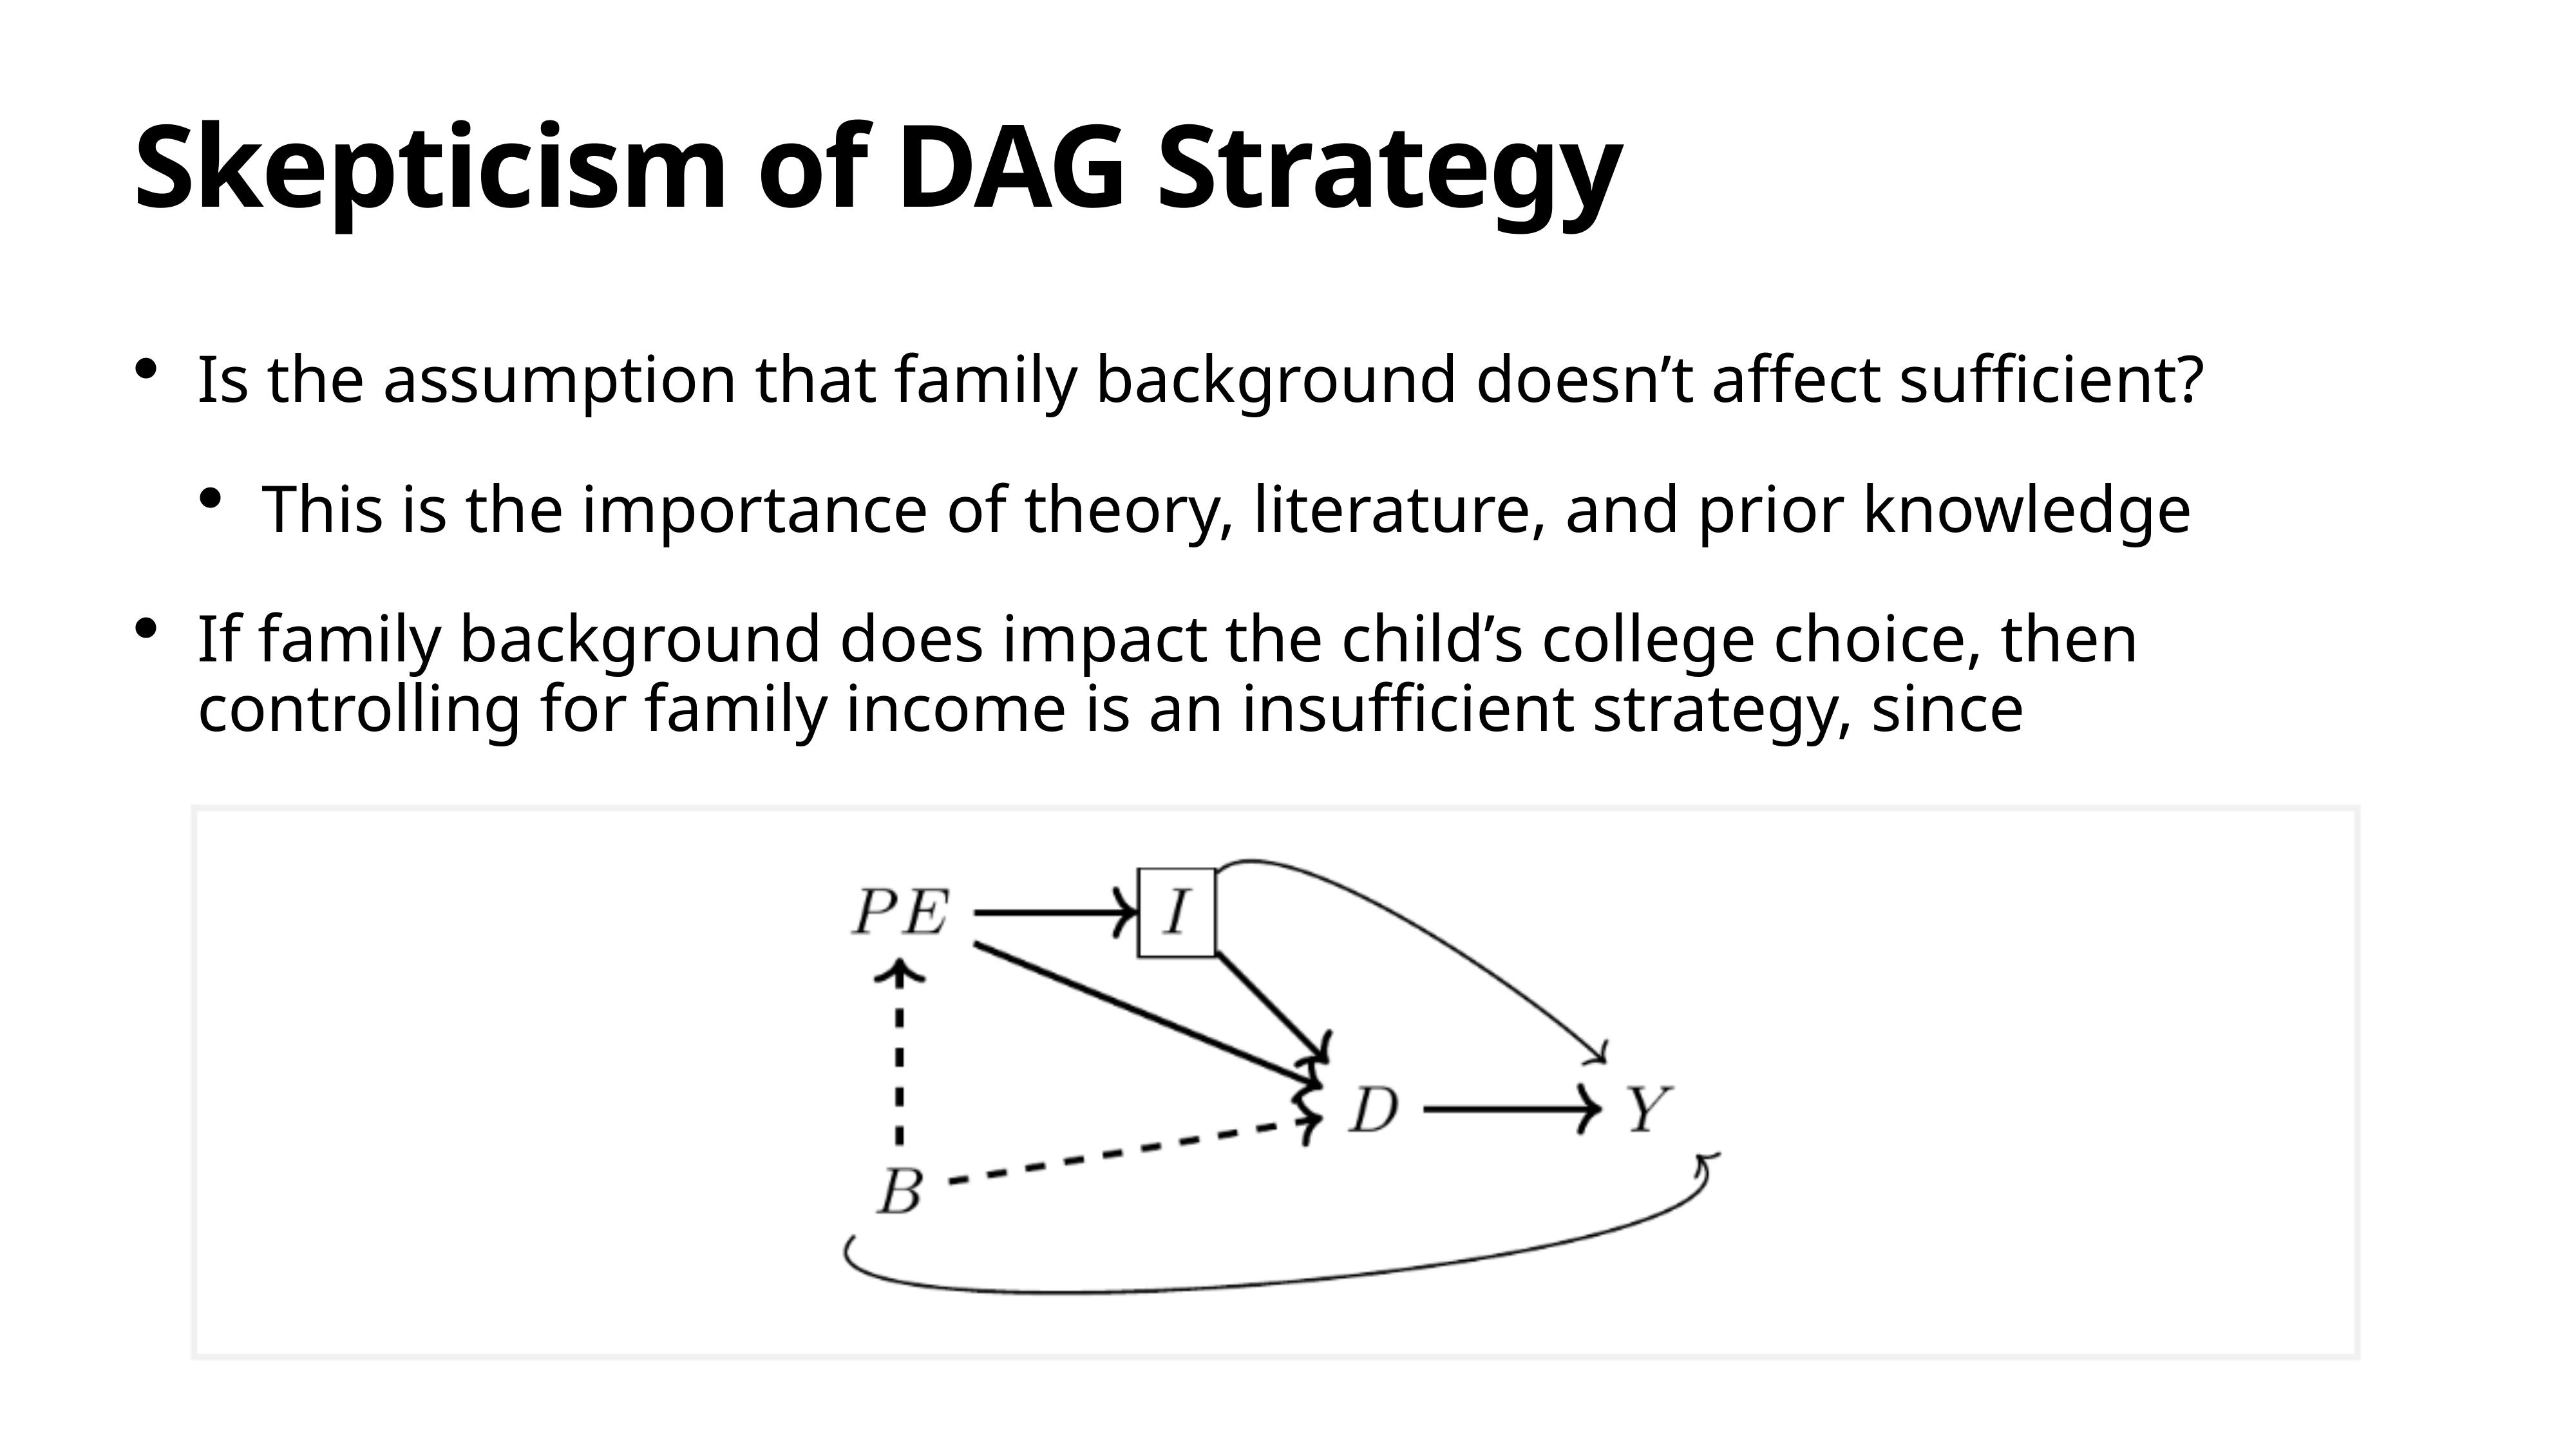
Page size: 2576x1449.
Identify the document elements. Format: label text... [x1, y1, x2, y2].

picture [179, 791, 2397, 1385]
list Is the assumption that family background doesn’t affect sufficient? This is the importance of theory, literature, and prior knowledge If family background does impact the child’s college choice, then controlling for family income is an insufficient strategy, since [127, 341, 2449, 1321]
title Skepticism of DAG Strategy [127, 113, 2449, 266]
